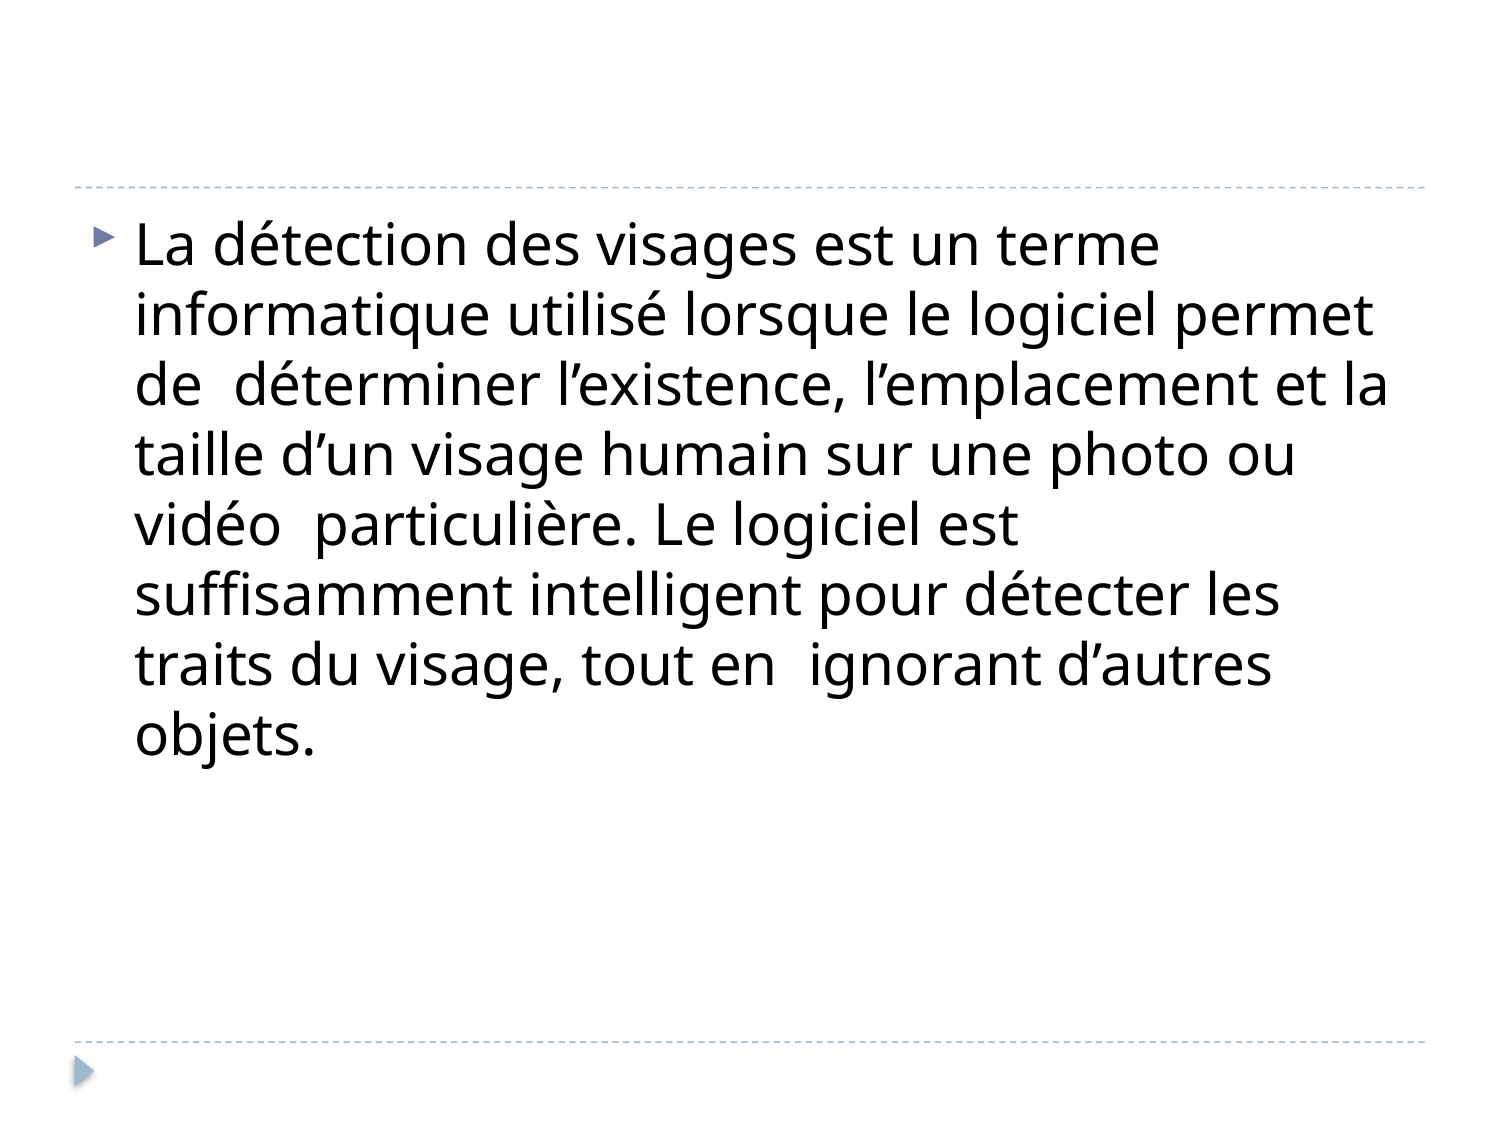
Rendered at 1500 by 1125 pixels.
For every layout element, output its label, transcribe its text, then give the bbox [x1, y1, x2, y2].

list La détection des visages est un terme informatique utilisé lorsque le logiciel permet de déterminer l’existence, l’emplacement et la taille d’un visage humain sur une photo ou vidéo particulière. Le logiciel est suffisamment intelligent pour détecter les traits du visage, tout en ignorant d’autres objets. [75, 200, 1425, 1010]
